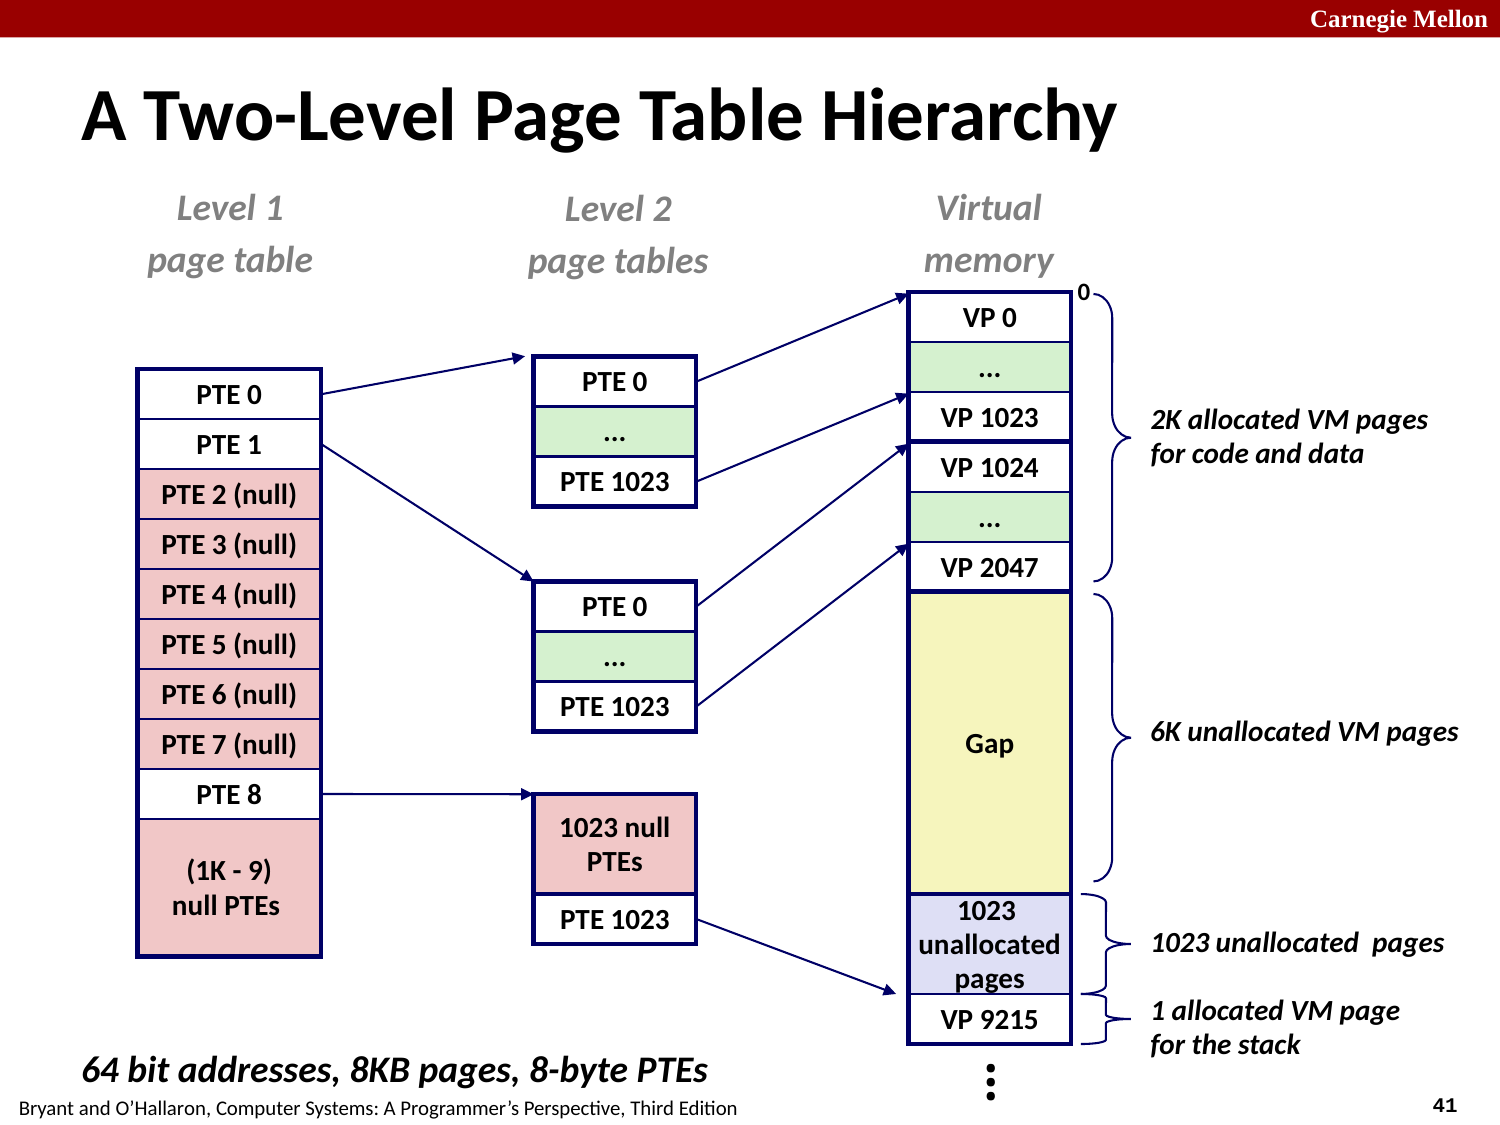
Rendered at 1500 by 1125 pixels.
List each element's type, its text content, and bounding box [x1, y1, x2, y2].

text_box 1023 unallocated pages [1135, 916, 1460, 967]
text_box [908, 441, 1072, 591]
text_box ... [961, 1054, 1045, 1109]
text_box [1080, 894, 1131, 994]
text_box [322, 444, 534, 582]
text_box [908, 291, 1072, 441]
text_box Virtual memory [908, 181, 1069, 288]
text_box [322, 788, 534, 801]
text_box [137, 368, 322, 957]
text_box [696, 292, 909, 382]
text_box [322, 352, 526, 395]
text_box 64 bit addresses, 8KB pages, 8-byte PTEs [66, 1037, 724, 1098]
text_box 6K unallocated VM pages [1135, 706, 1474, 757]
text_box Level 1 page table [132, 181, 329, 288]
text_box [696, 918, 897, 996]
text_box [1093, 593, 1131, 882]
text_box 2K allocated VM pages for code and data [1135, 394, 1444, 479]
text_box [696, 392, 909, 482]
text_box [1080, 994, 1131, 1045]
text_box [533, 356, 697, 507]
text_box Level 2 page tables [513, 182, 724, 289]
text_box [533, 793, 697, 944]
text_box [533, 581, 697, 732]
text_box 1 allocated VM page for the stack [1135, 984, 1416, 1069]
text_box [696, 543, 909, 707]
text_box 0 [1062, 269, 1105, 315]
text_box [908, 893, 1072, 1044]
title A Two-Level Page Table Hierarchy [66, 46, 1426, 176]
text_box Gap [908, 591, 1072, 893]
text_box [1093, 293, 1131, 582]
text_box [696, 443, 909, 607]
